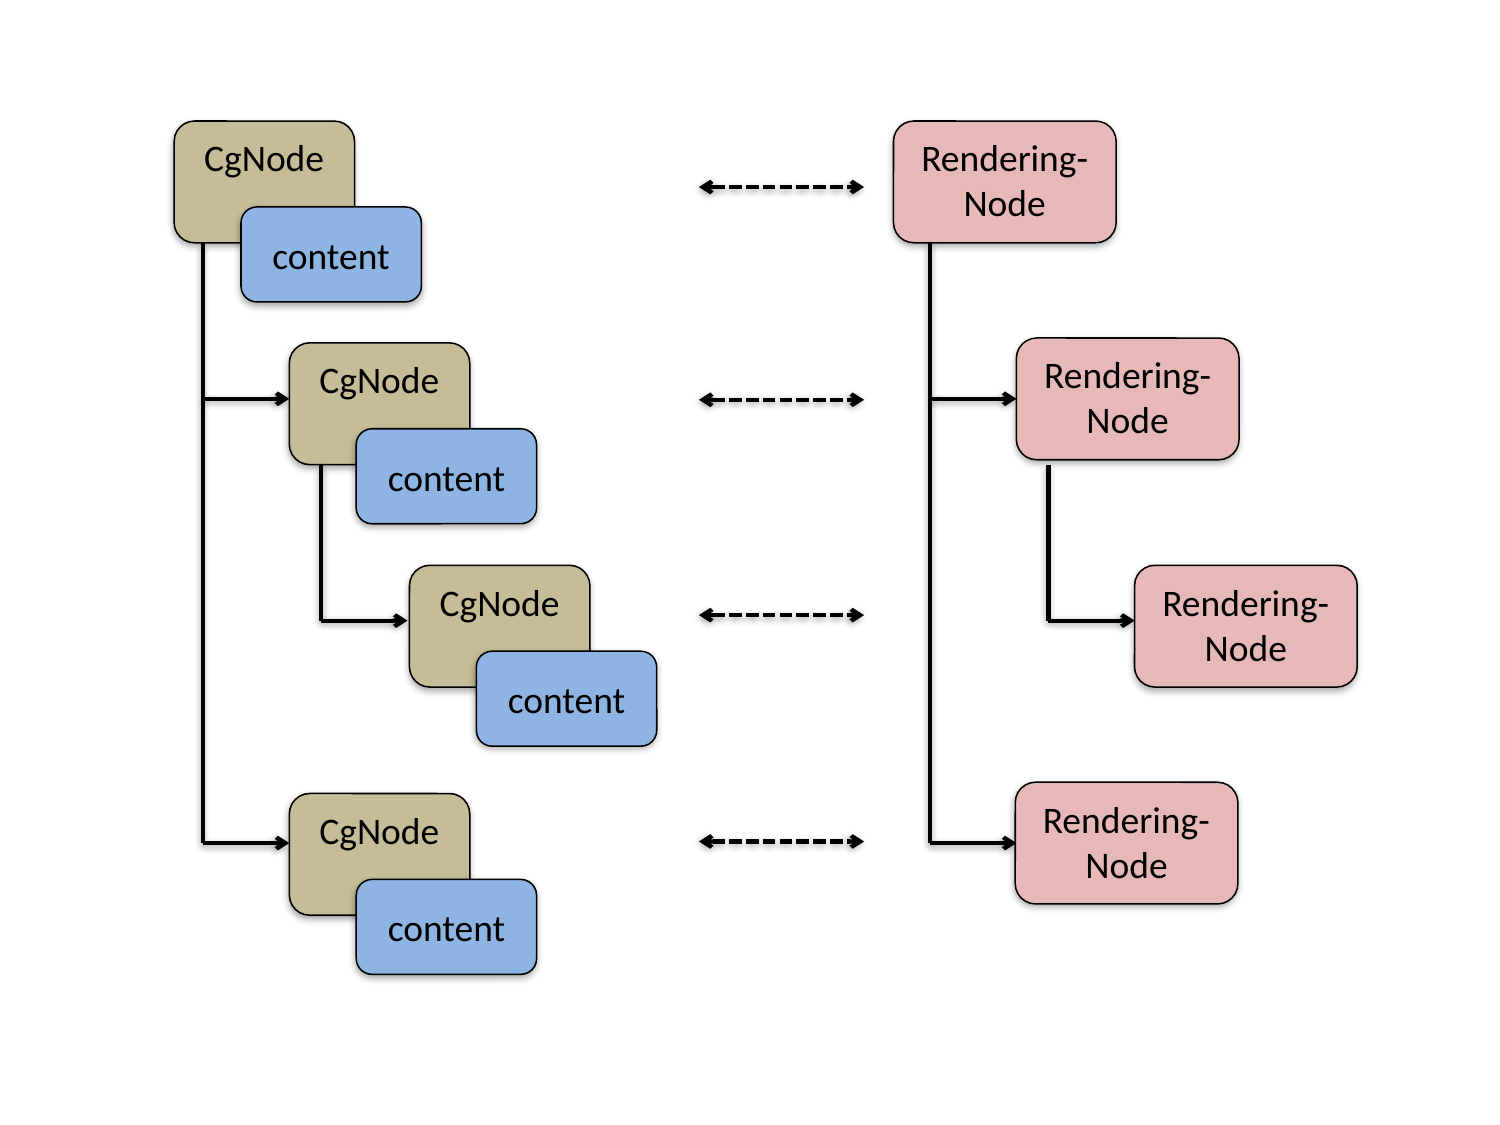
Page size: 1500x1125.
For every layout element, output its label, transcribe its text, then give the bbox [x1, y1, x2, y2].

text_box CgNode [288, 342, 471, 466]
text_box Rendering-Node [1014, 781, 1239, 905]
text_box CgNode [288, 792, 471, 917]
text_box Rendering-Node [892, 120, 1117, 244]
text_box Rendering-Node [1133, 564, 1358, 688]
text_box content [240, 206, 423, 303]
text_box Rendering-Node [1015, 337, 1240, 461]
text_box CgNode [173, 120, 356, 244]
text_box CgNode [408, 564, 591, 688]
text_box content [355, 878, 538, 976]
text_box content [475, 650, 658, 747]
text_box content [355, 427, 538, 525]
